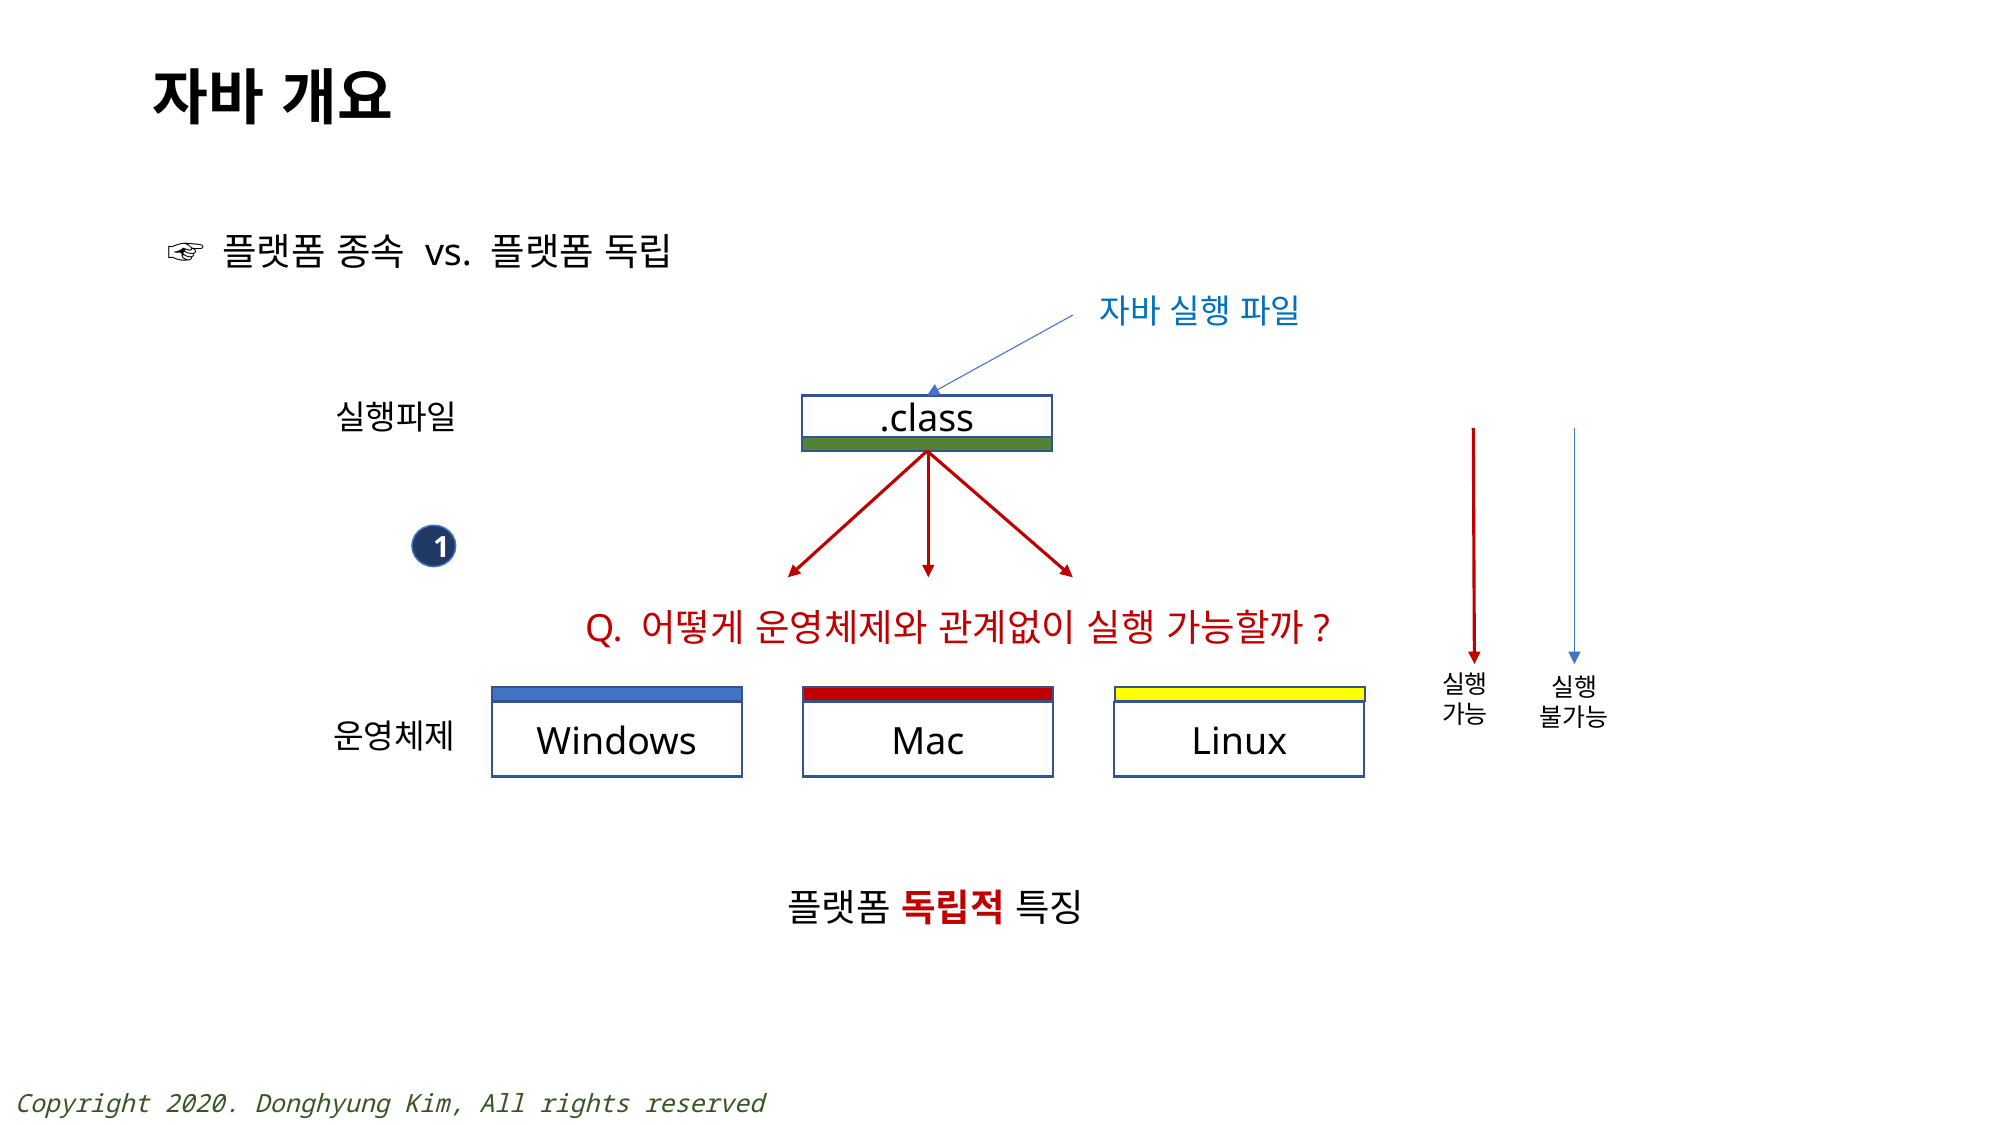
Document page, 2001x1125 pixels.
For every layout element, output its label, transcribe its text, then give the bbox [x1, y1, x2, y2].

text_box [802, 686, 1054, 701]
text_box Q. 어떻게 운영체제와 관계없이 실행 가능할까? [570, 596, 1345, 657]
text_box [1114, 686, 1366, 702]
text_box [801, 438, 1053, 450]
text_box 플랫폼 독립적 특징 [772, 876, 1100, 937]
text_box ☞ 플랫폼 종속 vs. 플랫폼 독립 [152, 220, 715, 281]
text_box 자바 실행 파일 [1085, 283, 1317, 338]
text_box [929, 450, 1073, 578]
title 자바 개요 [137, 59, 1863, 141]
text_box 1 [410, 524, 457, 568]
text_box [926, 315, 1073, 396]
text_box 운영체제 [318, 703, 481, 764]
text_box [491, 686, 743, 701]
text_box Linux [1113, 701, 1365, 778]
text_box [787, 450, 928, 578]
text_box 실행파일 [320, 389, 482, 445]
text_box Windows [491, 701, 743, 778]
text_box .class [801, 394, 1053, 438]
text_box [1424, 427, 1628, 740]
text_box Mac [802, 701, 1054, 778]
